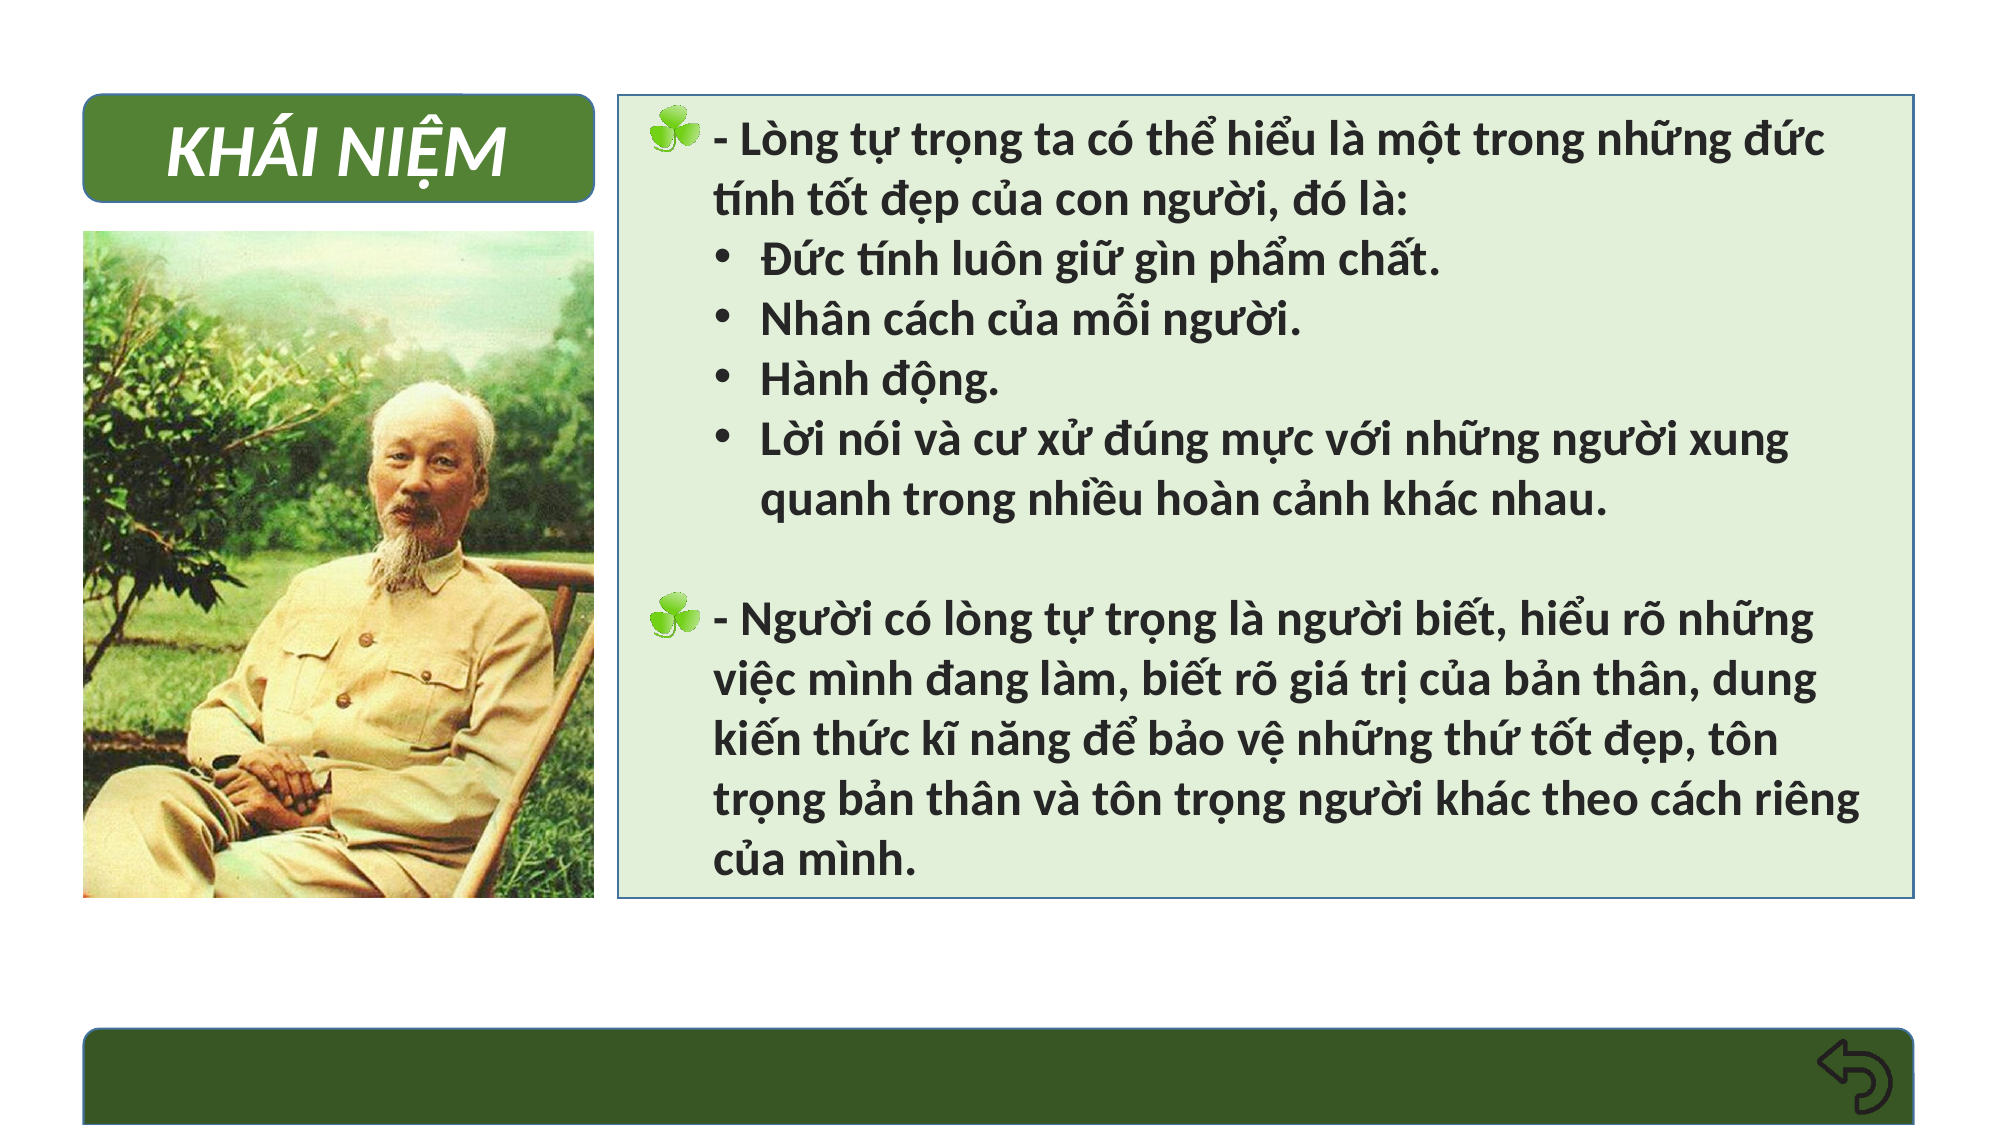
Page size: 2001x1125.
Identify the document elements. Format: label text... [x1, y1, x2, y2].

picture [83, 231, 594, 898]
text_box - Lòng tự trọng ta có thể hiểu là một trong những đức tính tốt đẹp của con người, đó là: Đức tính luôn giữ gìn phẩm chất. Nhân cách của mỗi người. Hành động. Lời nói và cư xử đúng mực với những người xung quanh trong nhiều hoàn cảnh khác nhau. - Người có lòng tự trọng là người biết, hiểu rõ những việc mình đang làm, biết rõ giá trị của bản thân, dung kiến thức kĩ năng để bảo vệ những thứ tốt đẹp, tôn trọng bản thân và tôn trọng người khác theo cách riêng của mình. [699, 98, 1914, 893]
text_box [617, 94, 1915, 899]
picture [1812, 1034, 1897, 1119]
text_box [82, 93, 596, 203]
text_box [82, 1027, 1915, 1125]
text_box KHÁI NIỆM [151, 94, 527, 200]
picture [650, 105, 700, 152]
picture [650, 592, 700, 639]
